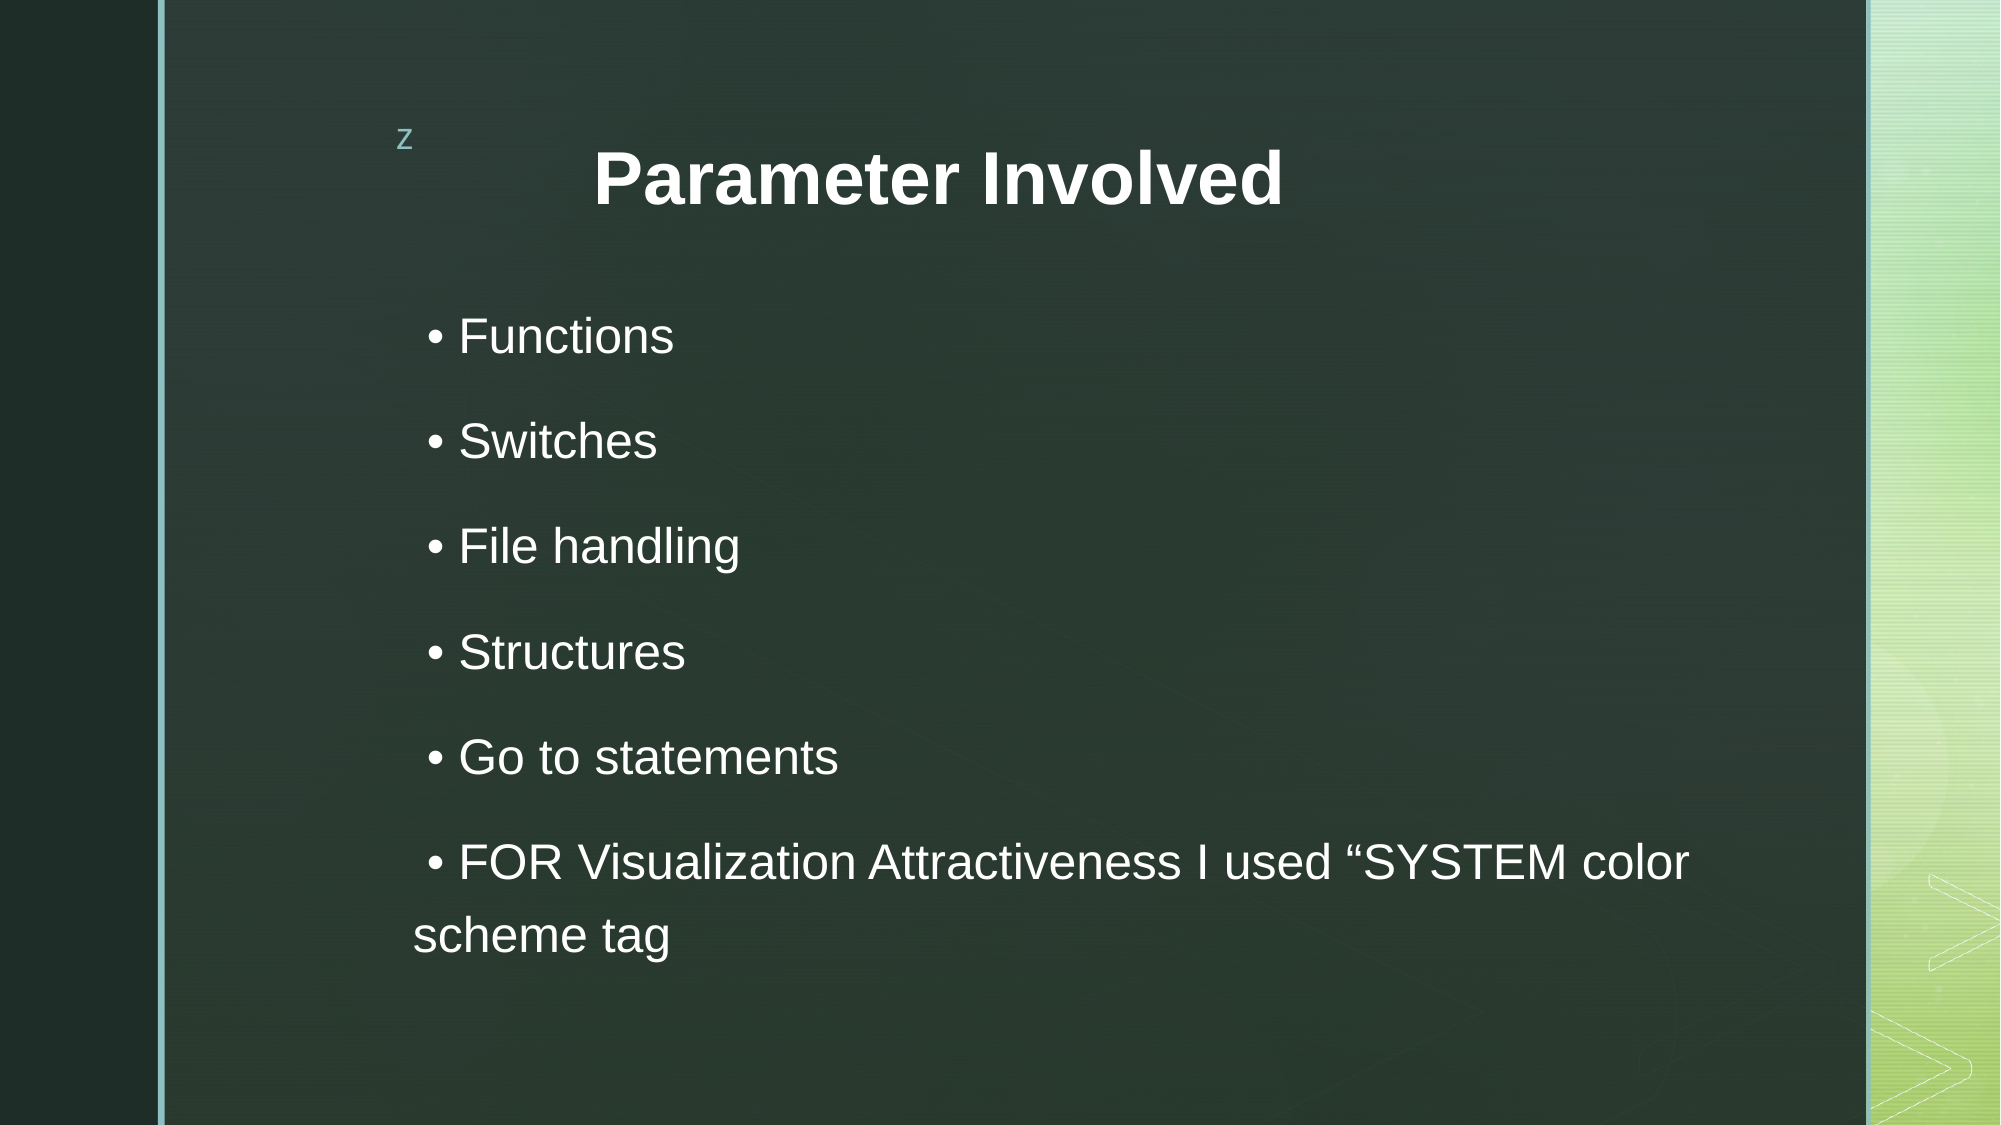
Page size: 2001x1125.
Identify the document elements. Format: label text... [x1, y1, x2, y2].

list • Functions • Switches • File handling • Structures • Go to statements • FOR Visualization Attractiveness I used “SYSTEM color scheme tag [397, 260, 1783, 993]
title Parameter Involved [480, 132, 1400, 260]
picture [1871, 0, 2001, 1125]
